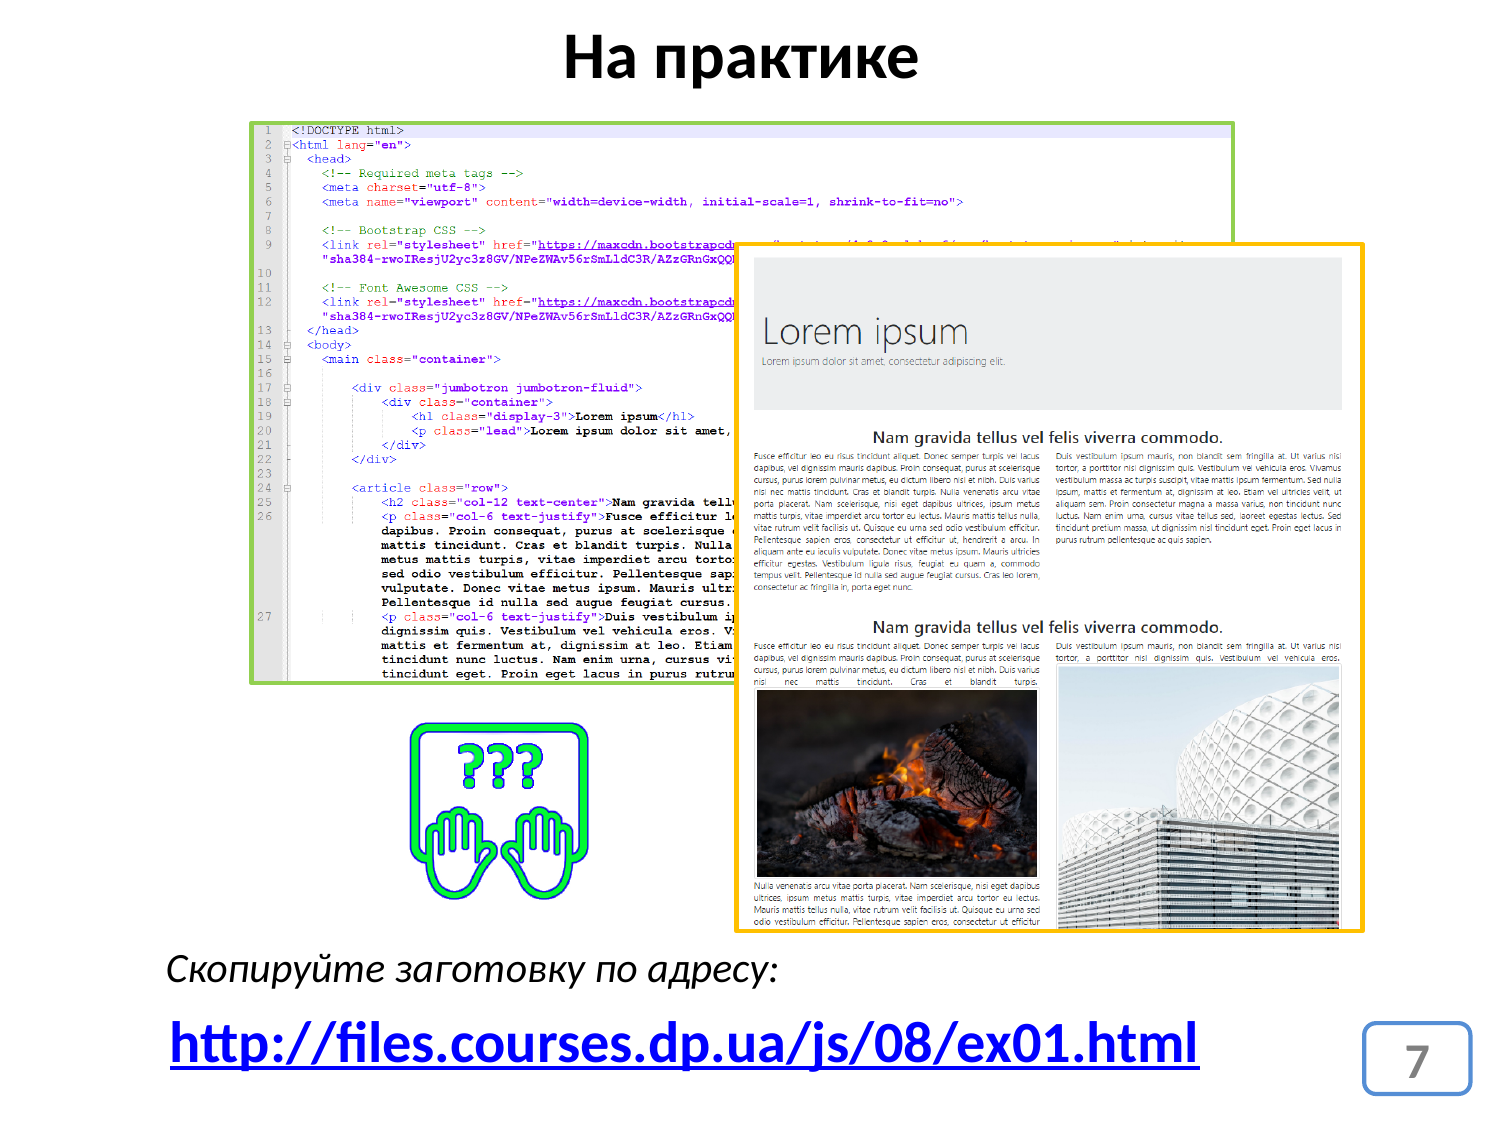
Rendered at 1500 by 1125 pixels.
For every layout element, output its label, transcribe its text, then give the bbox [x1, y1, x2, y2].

picture [399, 711, 597, 906]
text_box 7 [1362, 1021, 1473, 1097]
text_box Скопируйте заготовку по адресу: [151, 933, 796, 999]
text_box На практике [549, 4, 936, 99]
picture [253, 125, 1361, 929]
text_box http://files.courses.dp.ua/js/08/ex01.html [154, 996, 1215, 1082]
